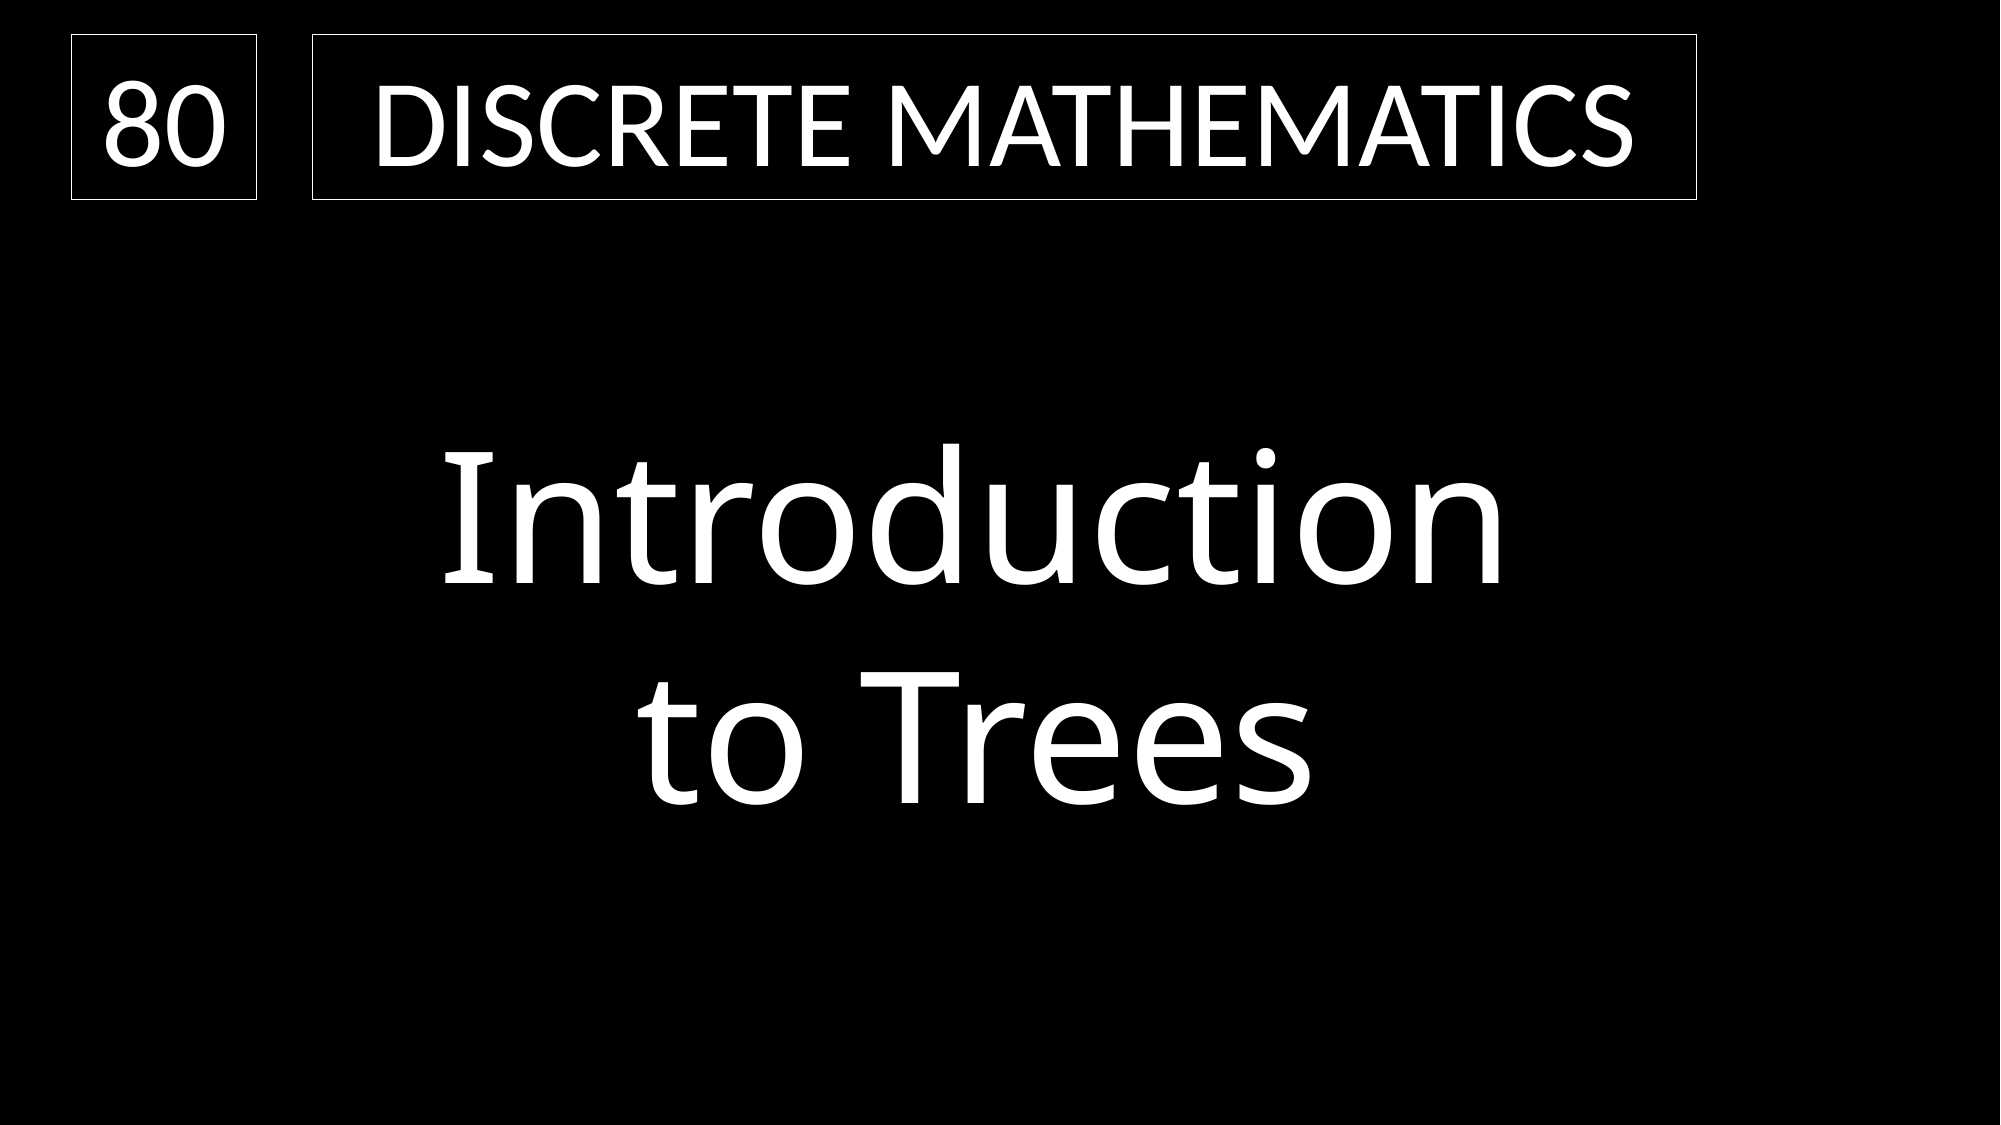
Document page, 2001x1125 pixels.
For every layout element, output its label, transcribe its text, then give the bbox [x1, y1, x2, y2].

text_box 80 [71, 34, 257, 200]
text_box Discrete Mathematics [312, 34, 1697, 200]
text_box Introduction to Trees [390, 393, 1563, 848]
